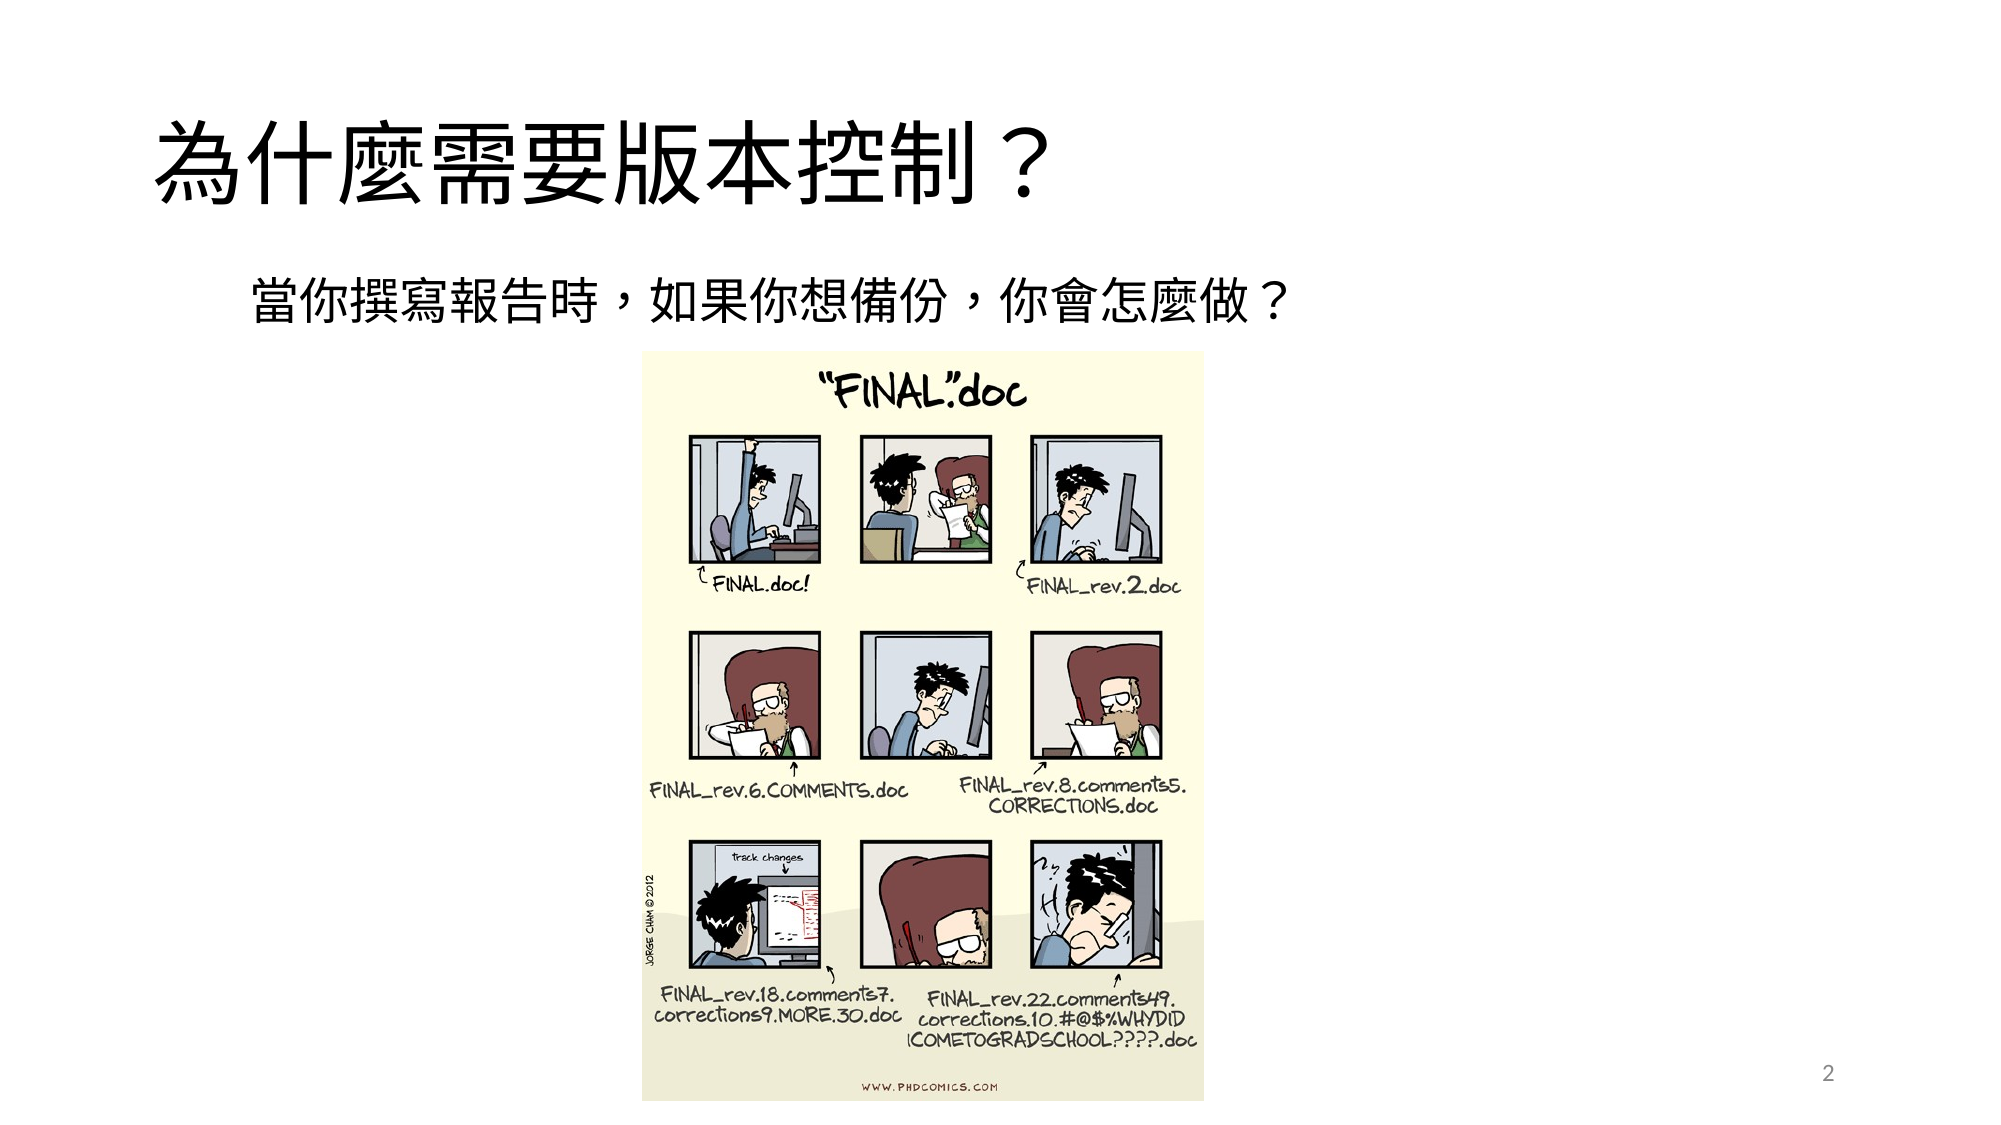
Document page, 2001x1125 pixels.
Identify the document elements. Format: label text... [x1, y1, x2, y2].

slide_number 2 [1815, 1060, 1854, 1125]
text_box 為什麼需要版本控制？ [150, 103, 1073, 216]
picture [642, 351, 1204, 1101]
text_box 當你撰寫報告時，如果你想備份，你會怎麼做？ [247, 267, 1302, 330]
